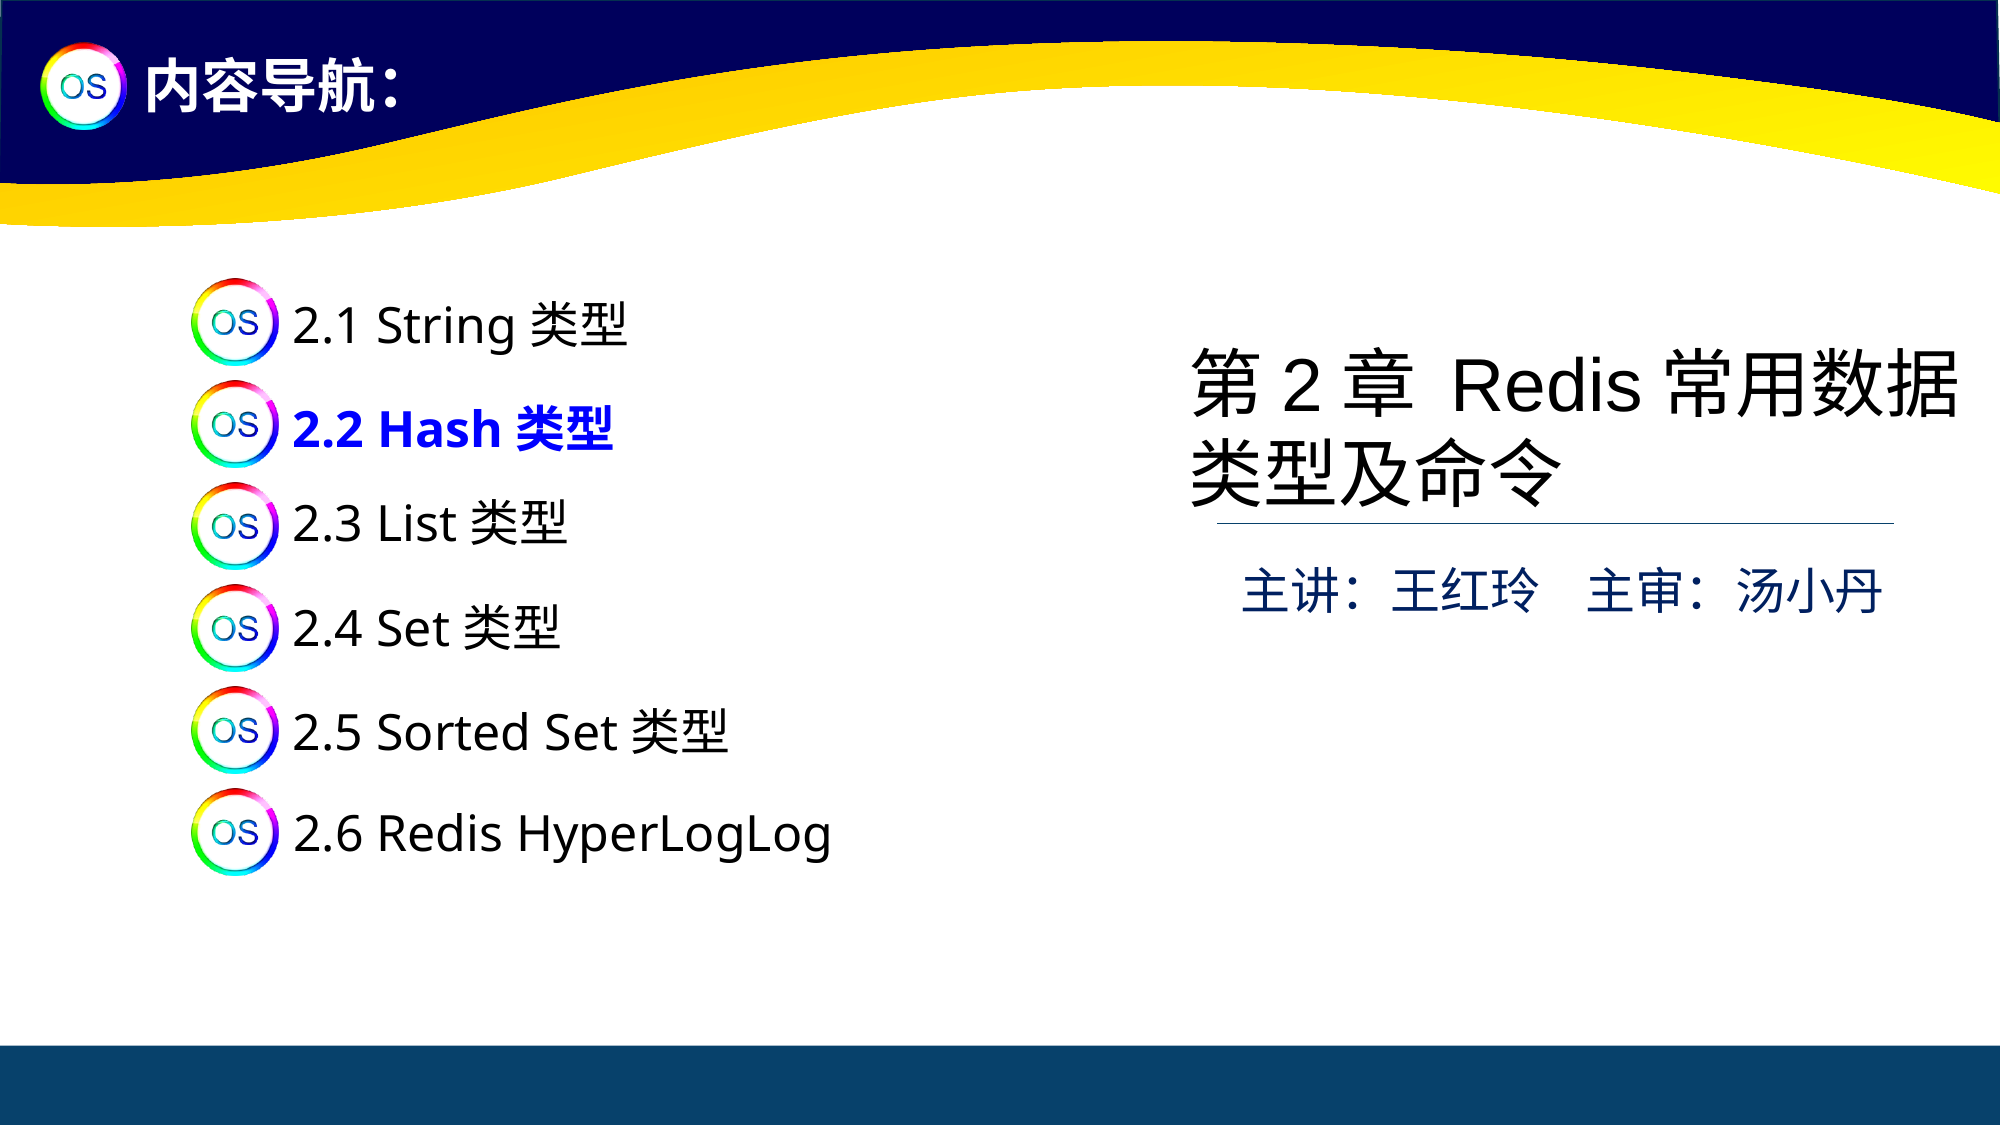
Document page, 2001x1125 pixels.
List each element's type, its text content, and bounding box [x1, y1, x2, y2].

picture [40, 42, 127, 130]
picture [191, 482, 279, 570]
picture [191, 788, 279, 876]
text_box [0, 0, 2000, 184]
text_box 内容导航： [128, 42, 450, 127]
picture [191, 686, 279, 774]
text_box 2.1 String类型 [279, 285, 851, 361]
picture [191, 380, 279, 468]
text_box 2.5 Sorted Set类型 [279, 692, 851, 768]
text_box 2.4 Set类型 [279, 589, 851, 664]
text_box 2.3 List类型 [279, 484, 851, 559]
text_box 2.2 Hash类型 [279, 389, 883, 465]
text_box 主讲：王红玲 主审：汤小丹 [1207, 532, 1918, 627]
text_box [0, 41, 2000, 227]
picture [191, 584, 279, 672]
text_box 2.6 Redis HyperLogLog [279, 794, 883, 869]
text_box 第2章 Redis常用数据 类型及命令 [1173, 329, 1976, 524]
picture [191, 278, 279, 366]
text_box [0, 1045, 2000, 1125]
